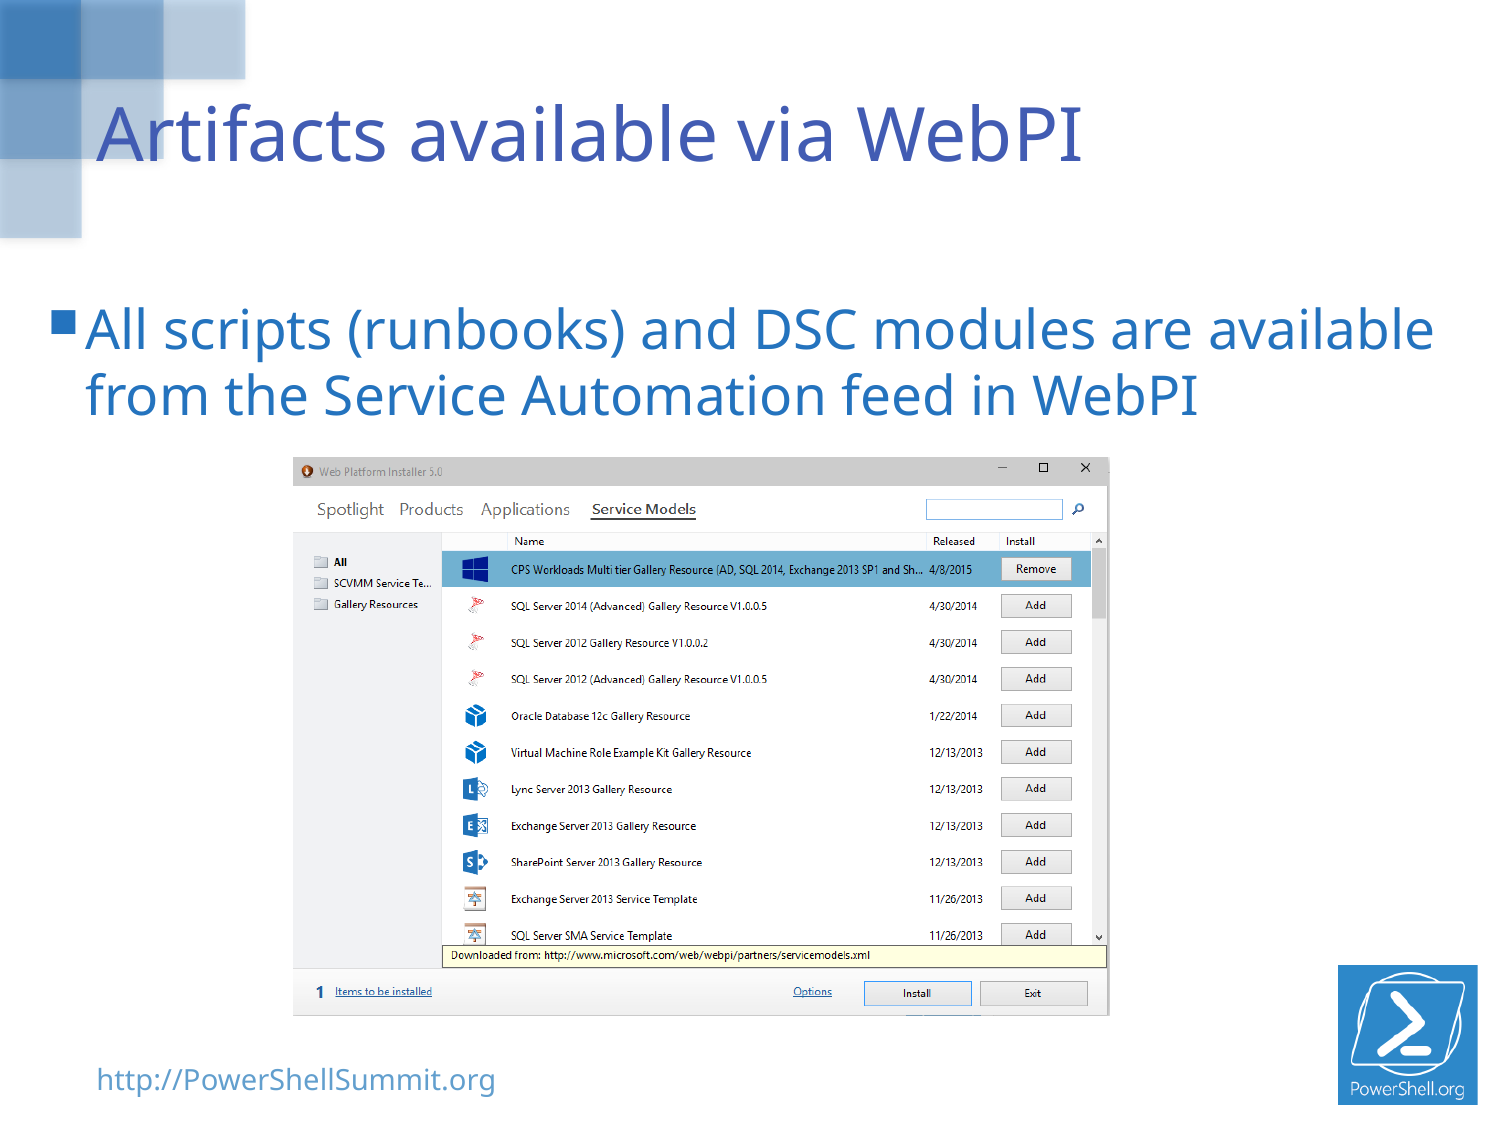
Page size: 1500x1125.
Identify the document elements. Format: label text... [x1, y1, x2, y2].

picture [1338, 965, 1478, 1105]
picture [292, 457, 1110, 1017]
title Artifacts available via WebPI [81, 79, 1322, 263]
list All scripts (runbooks) and DSC modules are available from the Service Automation feed in WebPI [33, 286, 1467, 713]
